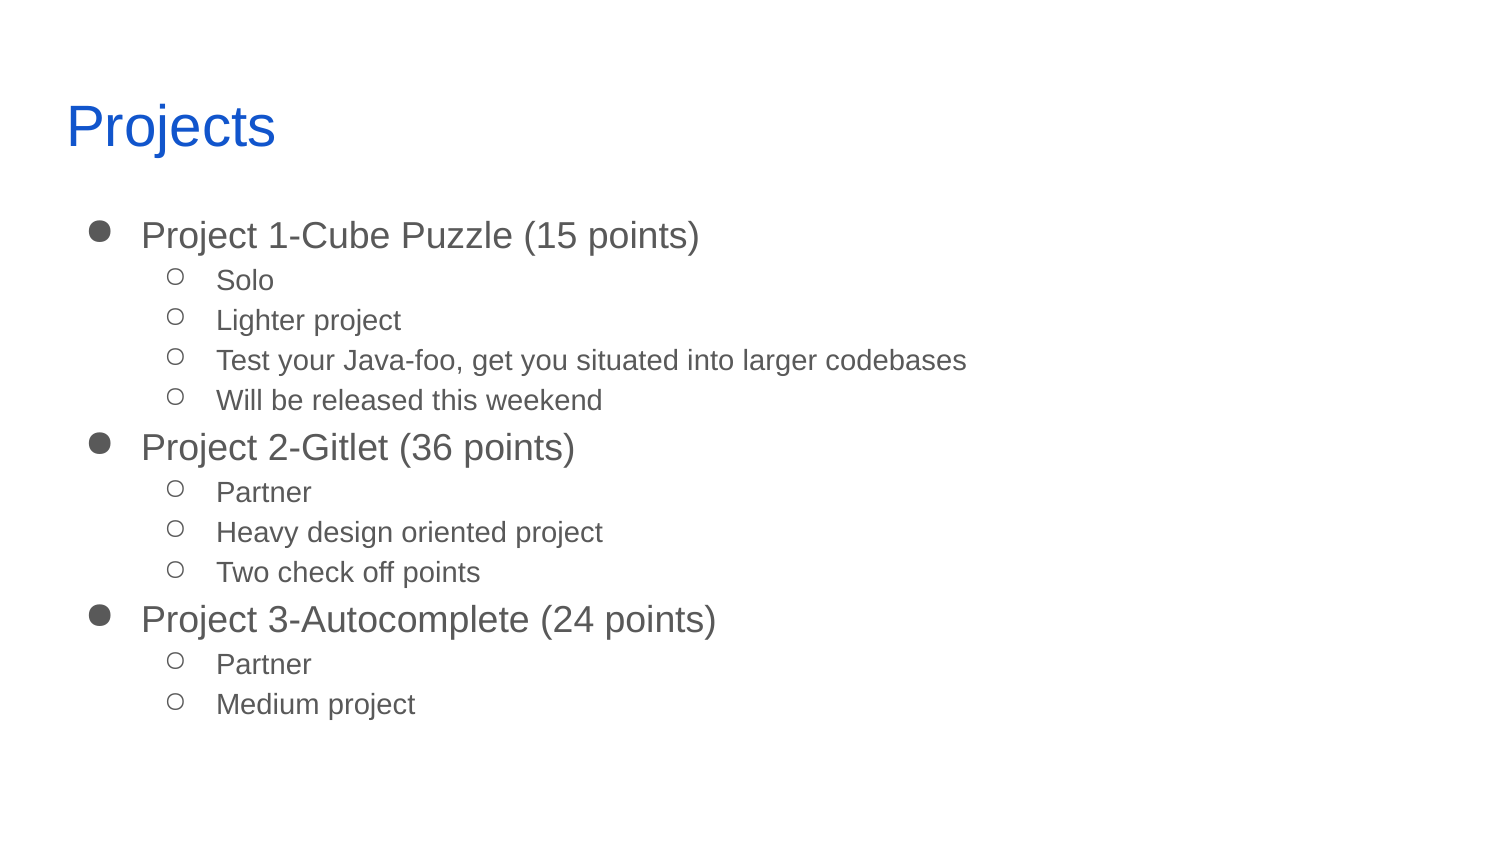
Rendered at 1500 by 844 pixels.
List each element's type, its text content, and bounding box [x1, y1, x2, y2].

list Project 1-Cube Puzzle (15 points) Solo Lighter project Test your Java-foo, get you situated into larger codebases Will be released this weekend Project 2-Gitlet (36 points) Partner Heavy design oriented project Two check off points Project 3-Autocomplete (24 points) Partner Medium project [51, 189, 1449, 750]
title Projects [51, 72, 1449, 167]
